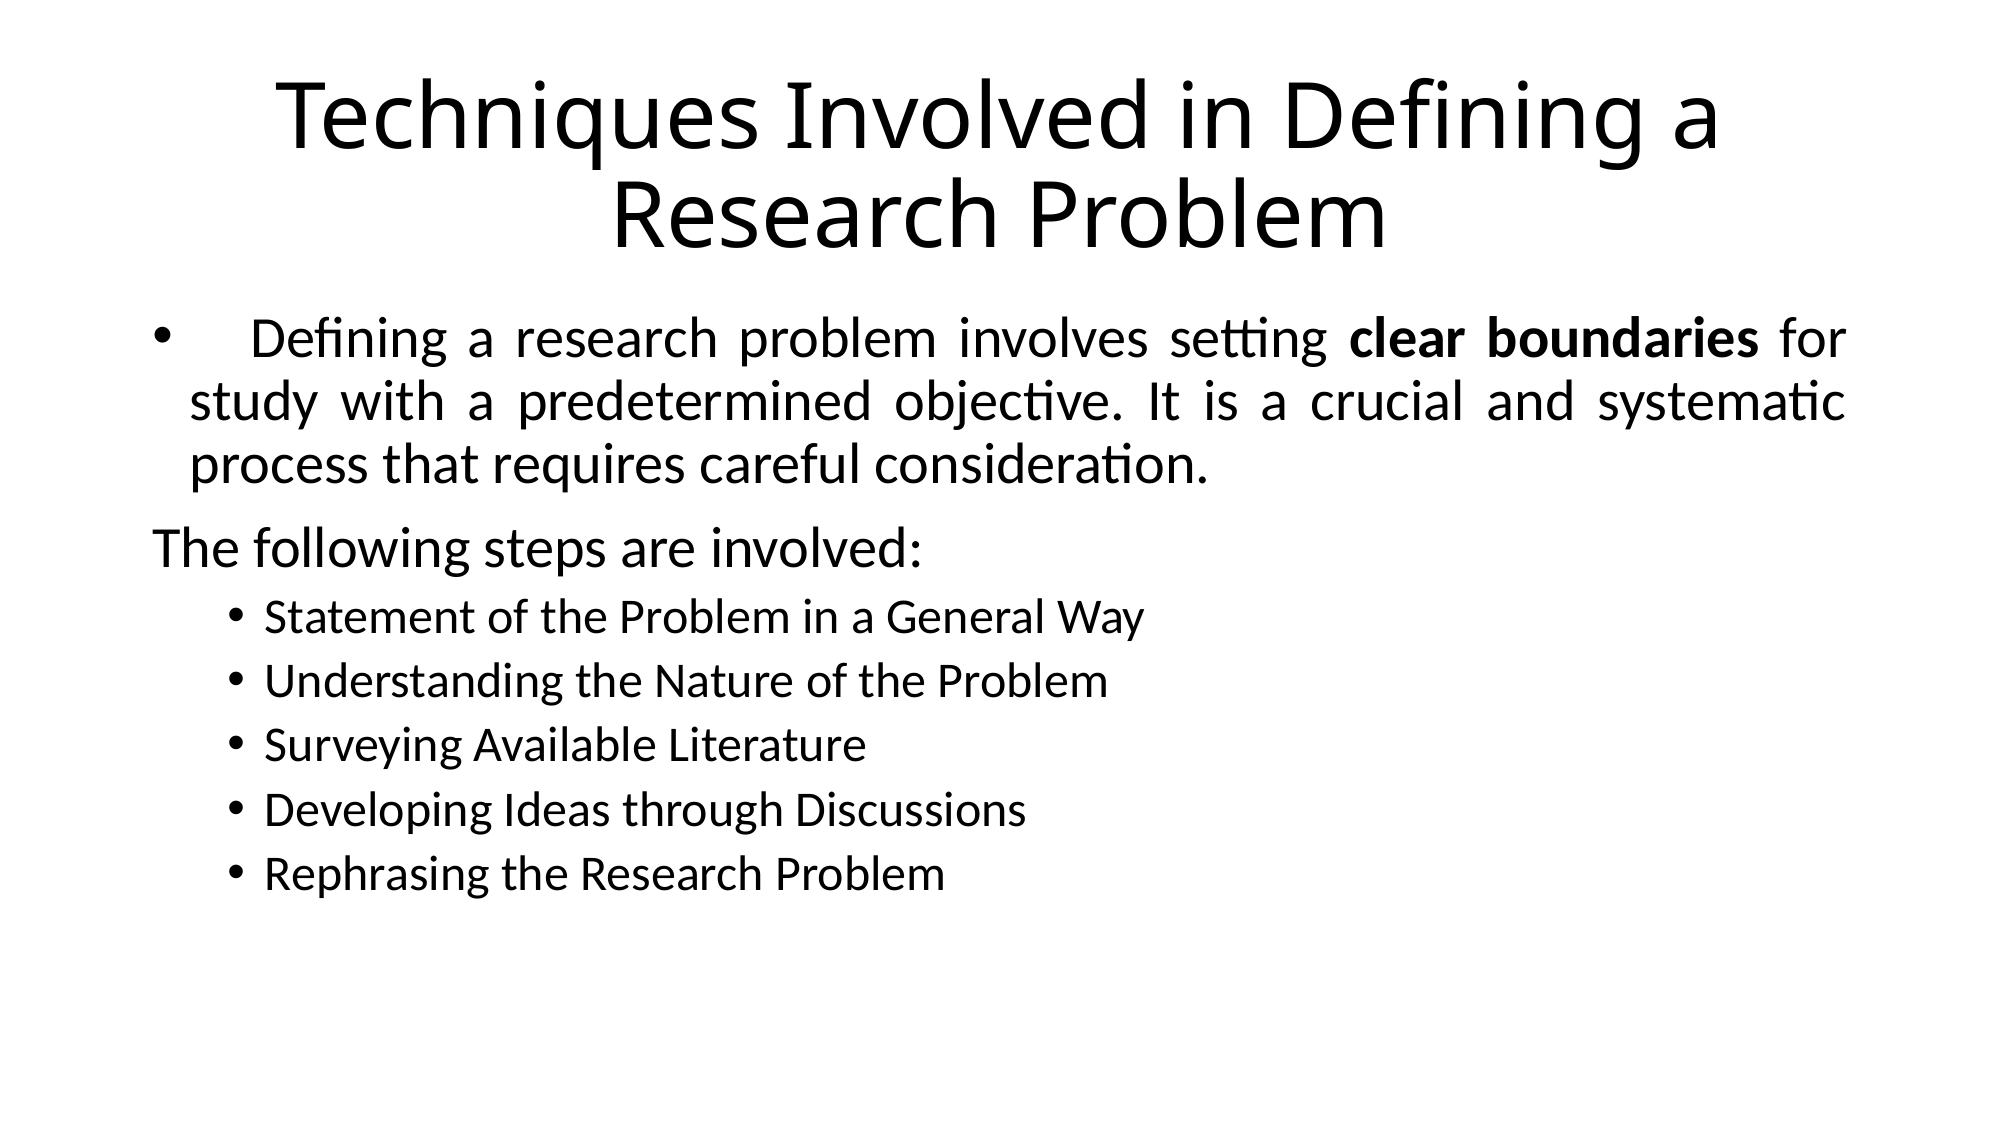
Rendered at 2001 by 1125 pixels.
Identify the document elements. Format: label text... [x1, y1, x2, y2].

title Techniques Involved in Defining a Research Problem [137, 59, 1863, 278]
list Defining a research problem involves setting clear boundaries for study with a predetermined objective. It is a crucial and systematic process that requires careful consideration. The following steps are involved: Statement of the Problem in a General Way Understanding the Nature of the Problem Surveying Available Literature Developing Ideas through Discussions Rephrasing the Research Problem [137, 299, 1863, 1014]
